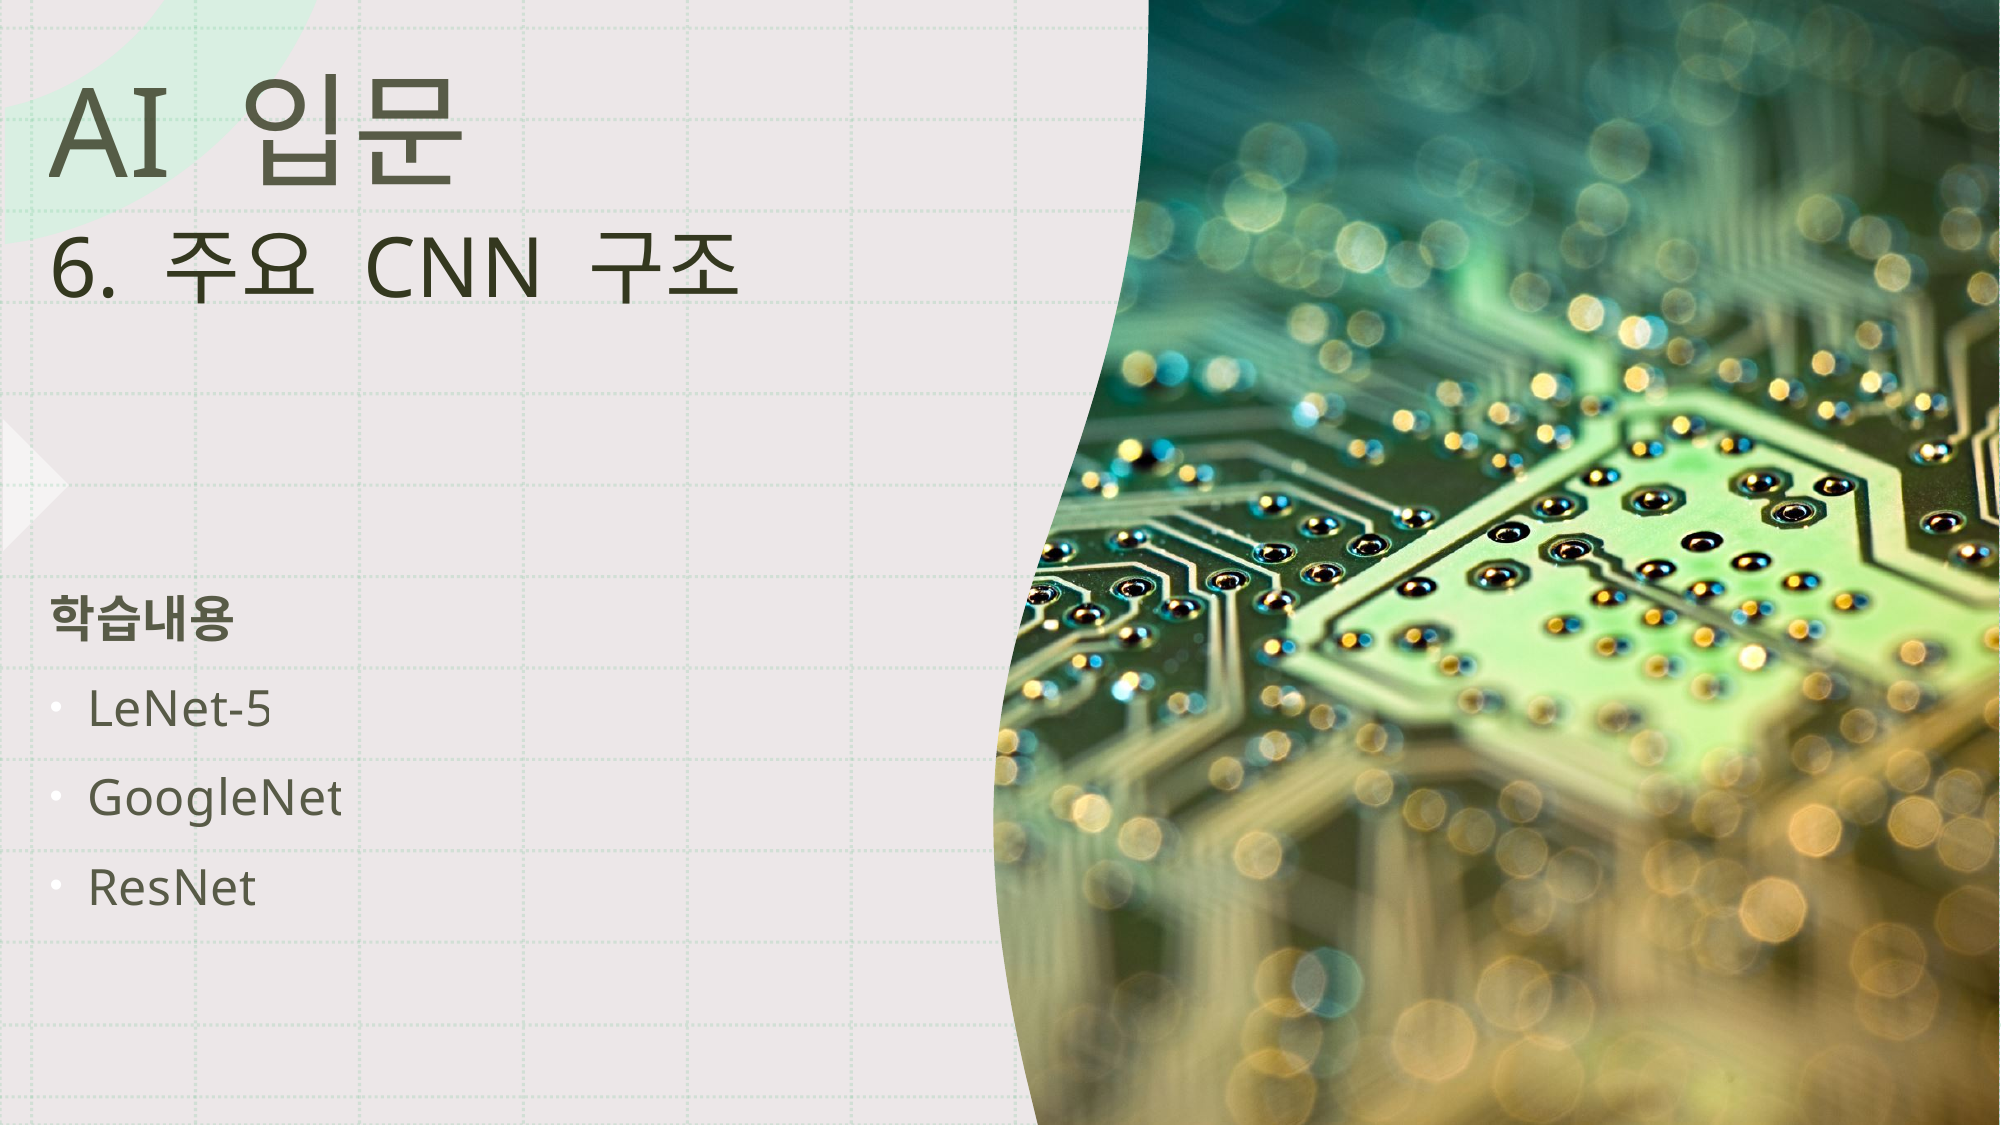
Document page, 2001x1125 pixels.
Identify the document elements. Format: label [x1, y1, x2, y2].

picture [993, 0, 1999, 1125]
text_box [0, 0, 993, 1125]
